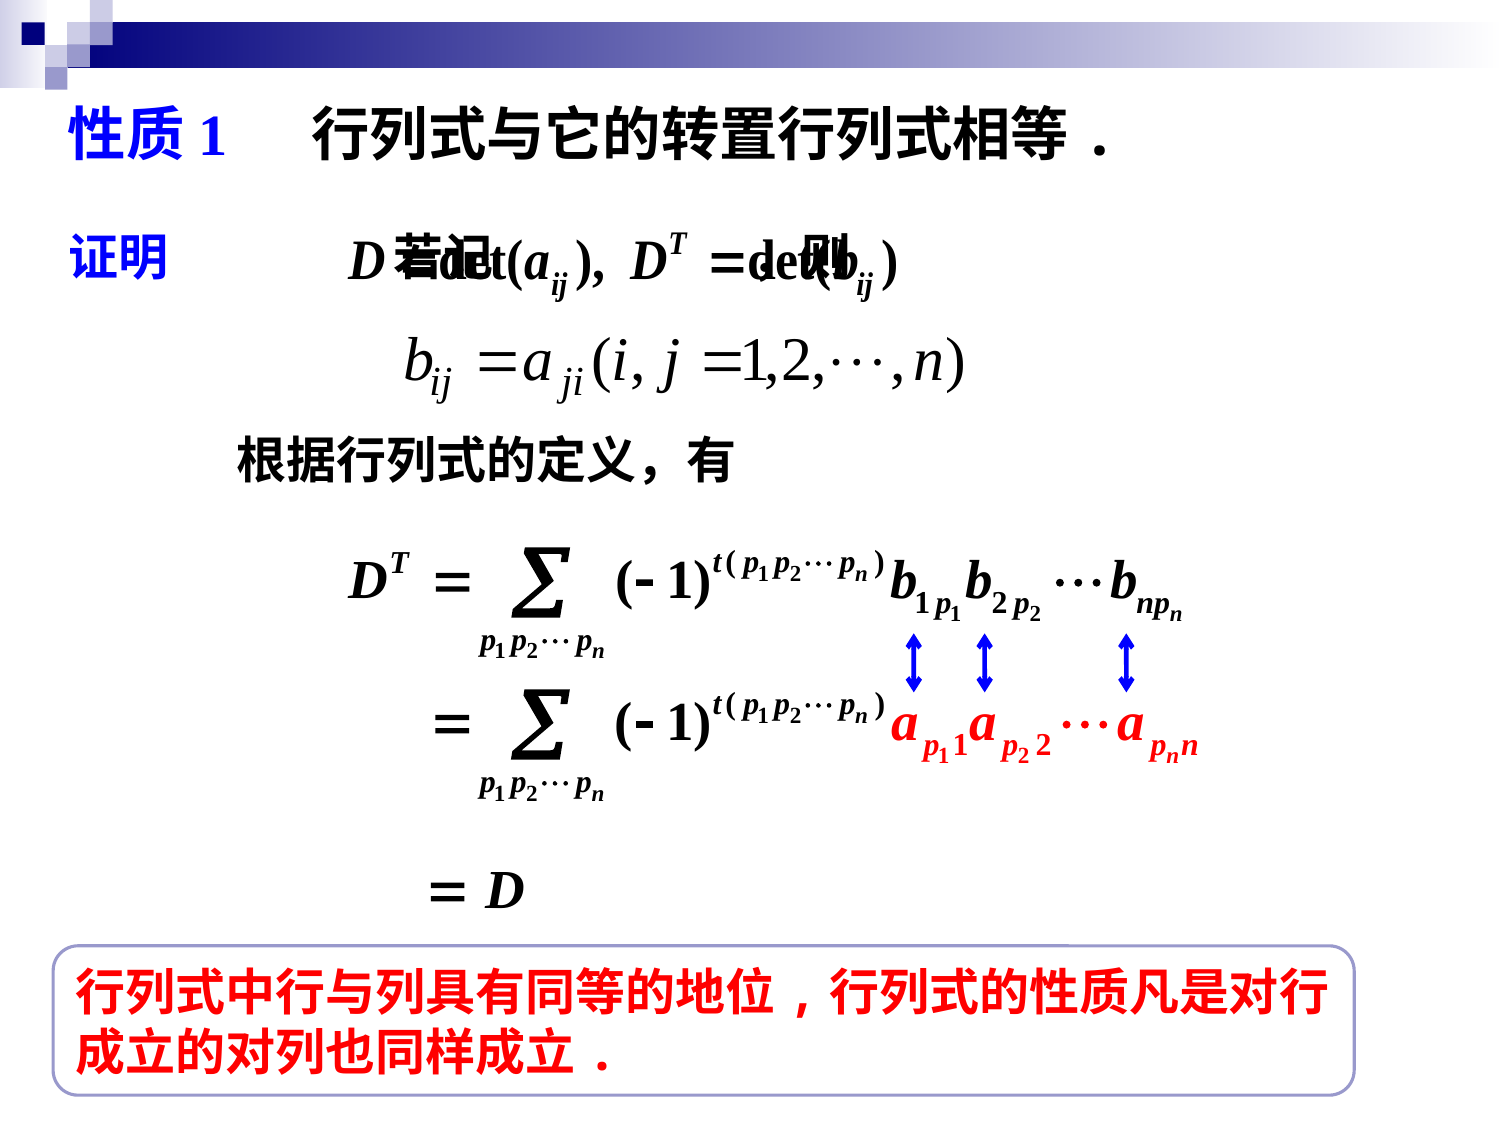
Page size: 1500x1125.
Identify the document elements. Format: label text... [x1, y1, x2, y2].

text_box 性质1 行列式与它的转置行列式相等. [53, 89, 1141, 175]
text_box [338, 217, 903, 310]
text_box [395, 317, 975, 417]
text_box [421, 680, 1217, 814]
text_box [337, 538, 1200, 672]
text_box 根据行列式的定义，有 [221, 420, 752, 496]
text_box 行列式中行与列具有同等的地位,行列式的性质凡是对行成立的对列也同样成立. [53, 945, 1355, 1096]
text_box 证明 [53, 218, 184, 293]
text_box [417, 857, 537, 918]
